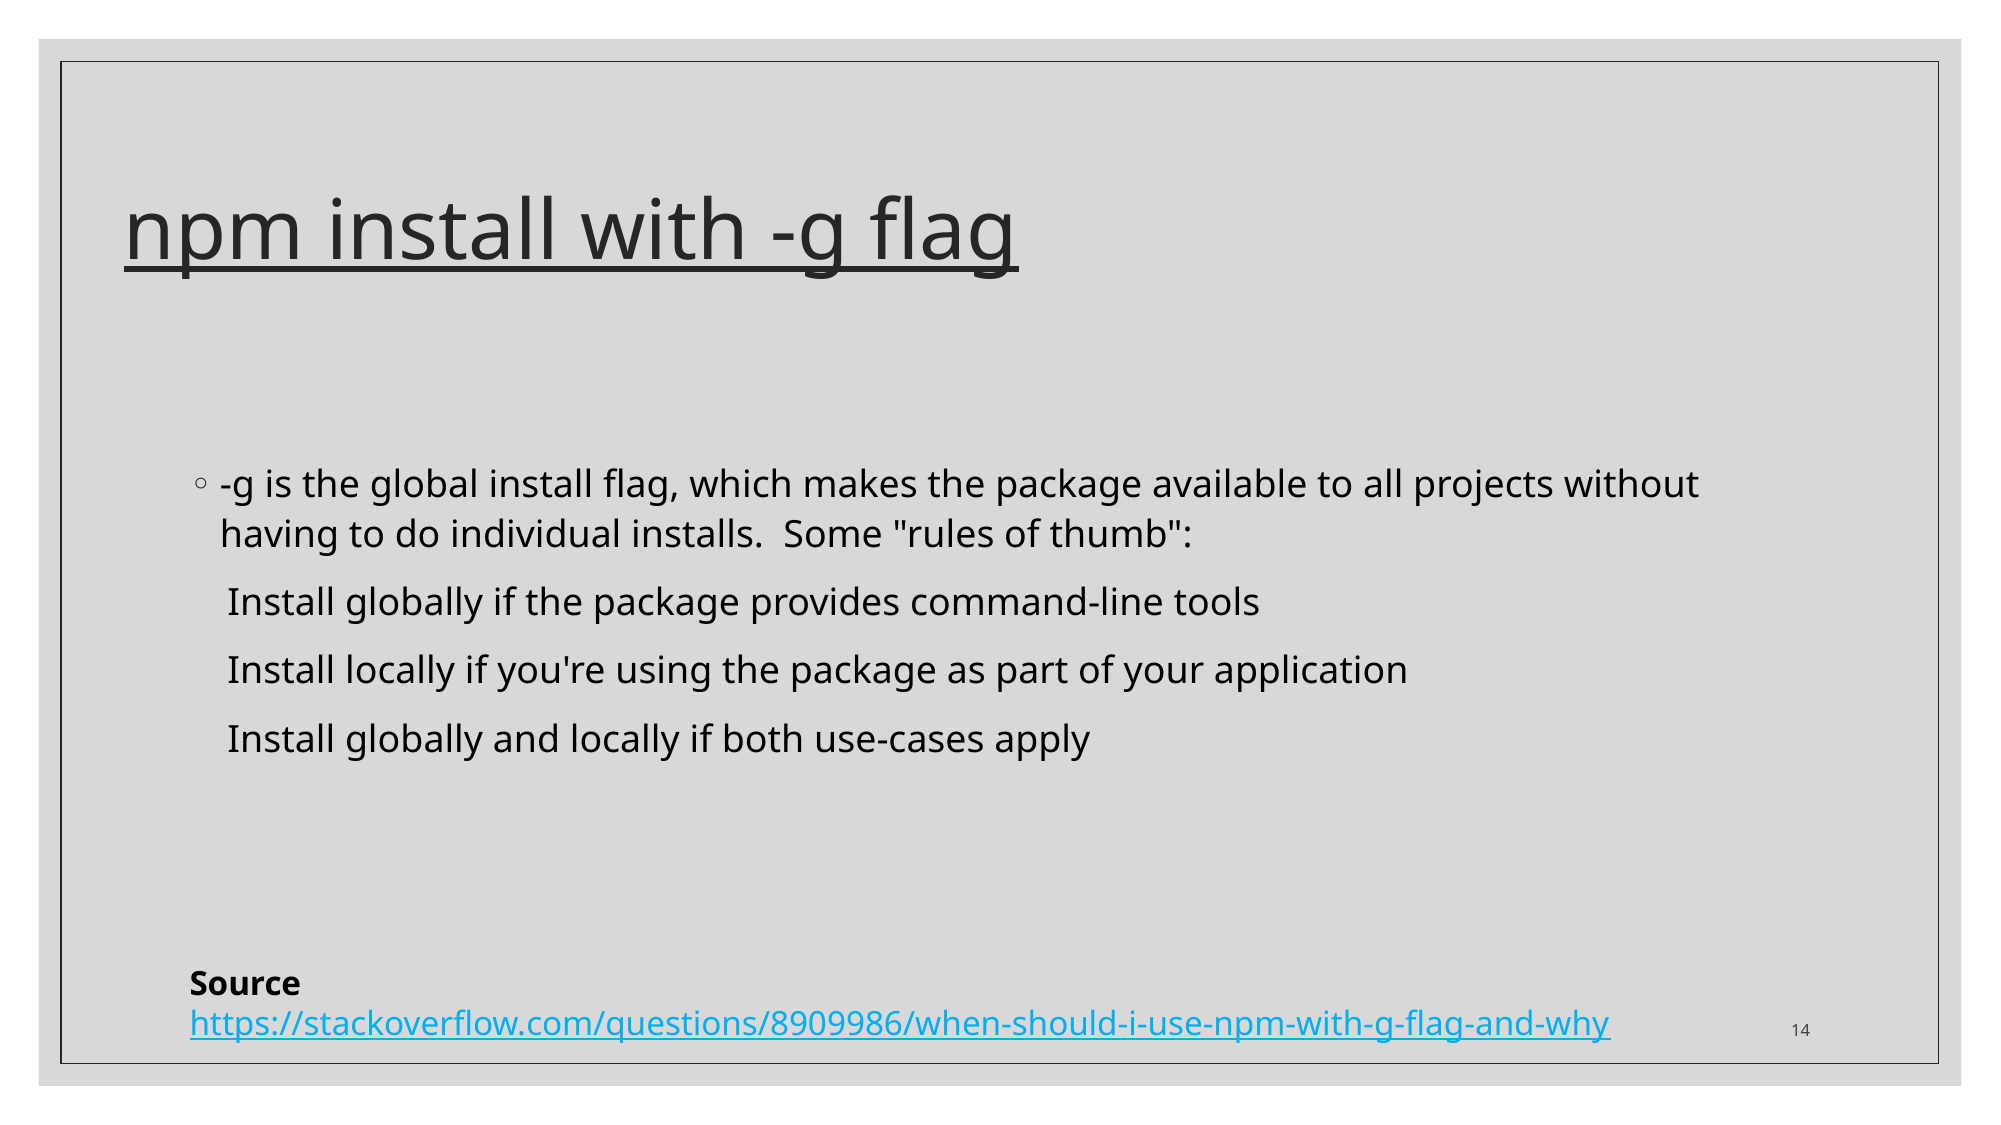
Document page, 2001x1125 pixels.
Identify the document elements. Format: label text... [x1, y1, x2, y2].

slide_number 14 [1687, 990, 1825, 1050]
title npm install with -g flag [108, 120, 1700, 346]
list -g is the global install flag, which makes the package available to all projects without having to do individual installs. Some "rules of thumb": Install globally if the package provides command-line tools Install locally if you're using the package as part of your application Install globally and locally if both use-cases apply [174, 448, 1825, 895]
text_box Source https://stackoverflow.com/questions/8909986/when-should-i-use-npm-with-g-flag-and-why [174, 954, 1825, 1055]
